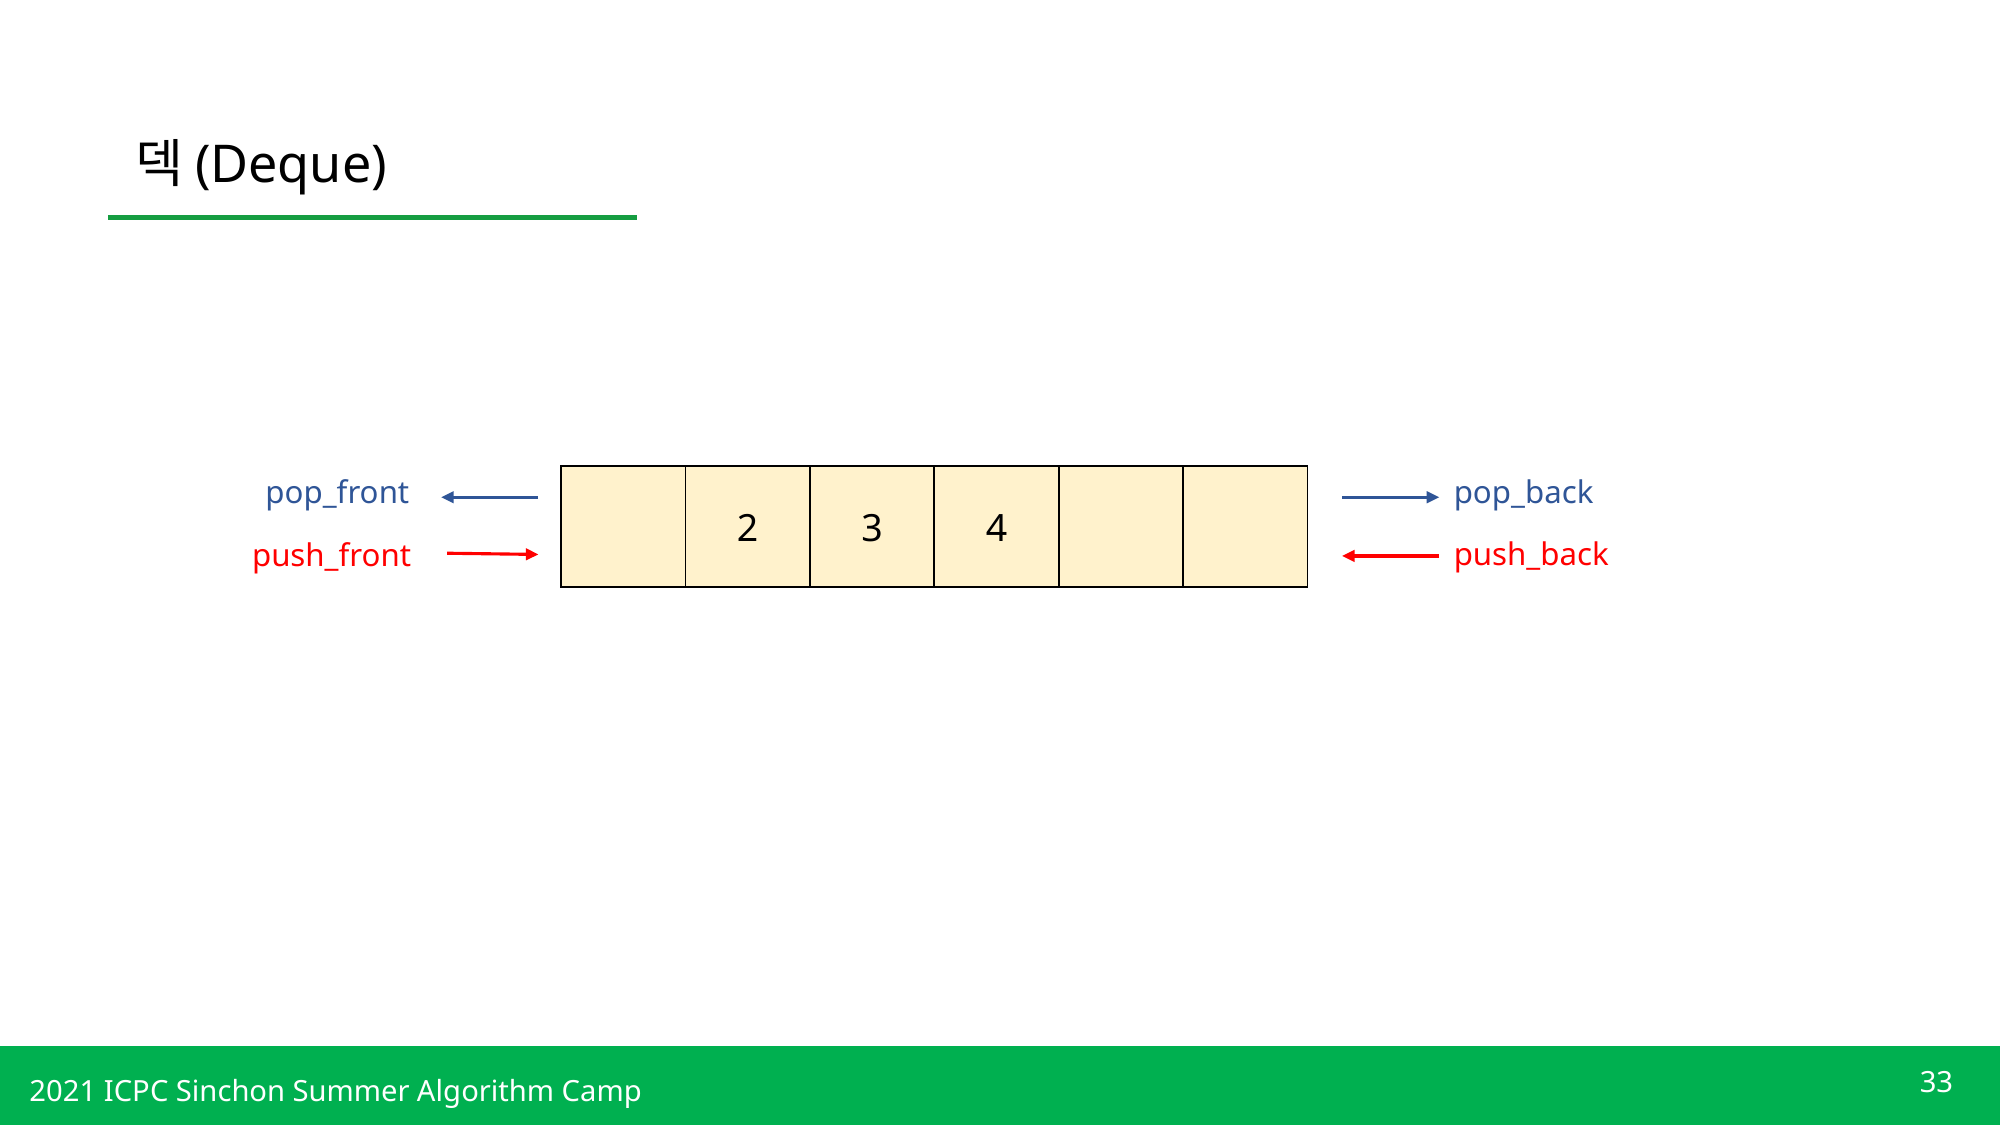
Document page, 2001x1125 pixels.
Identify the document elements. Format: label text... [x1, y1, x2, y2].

text_box [0, 1046, 2000, 1125]
table_header [1060, 467, 1182, 586]
text_box 덱(Deque) [120, 123, 649, 201]
table_header 4 [935, 467, 1058, 586]
table_header 2 [686, 467, 809, 586]
text_box pop_front [250, 464, 430, 517]
table_header 3 [811, 467, 933, 586]
text_box push_front [237, 527, 498, 581]
text_box push_back [1438, 526, 1700, 579]
table_header [562, 467, 685, 586]
text_box pop_back [1439, 464, 1619, 517]
slide_number 33 [1817, 1053, 1969, 1114]
text_box 2021 ICPC Sinchon Summer Algorithm Camp [14, 1064, 880, 1115]
table_header [1184, 467, 1307, 586]
